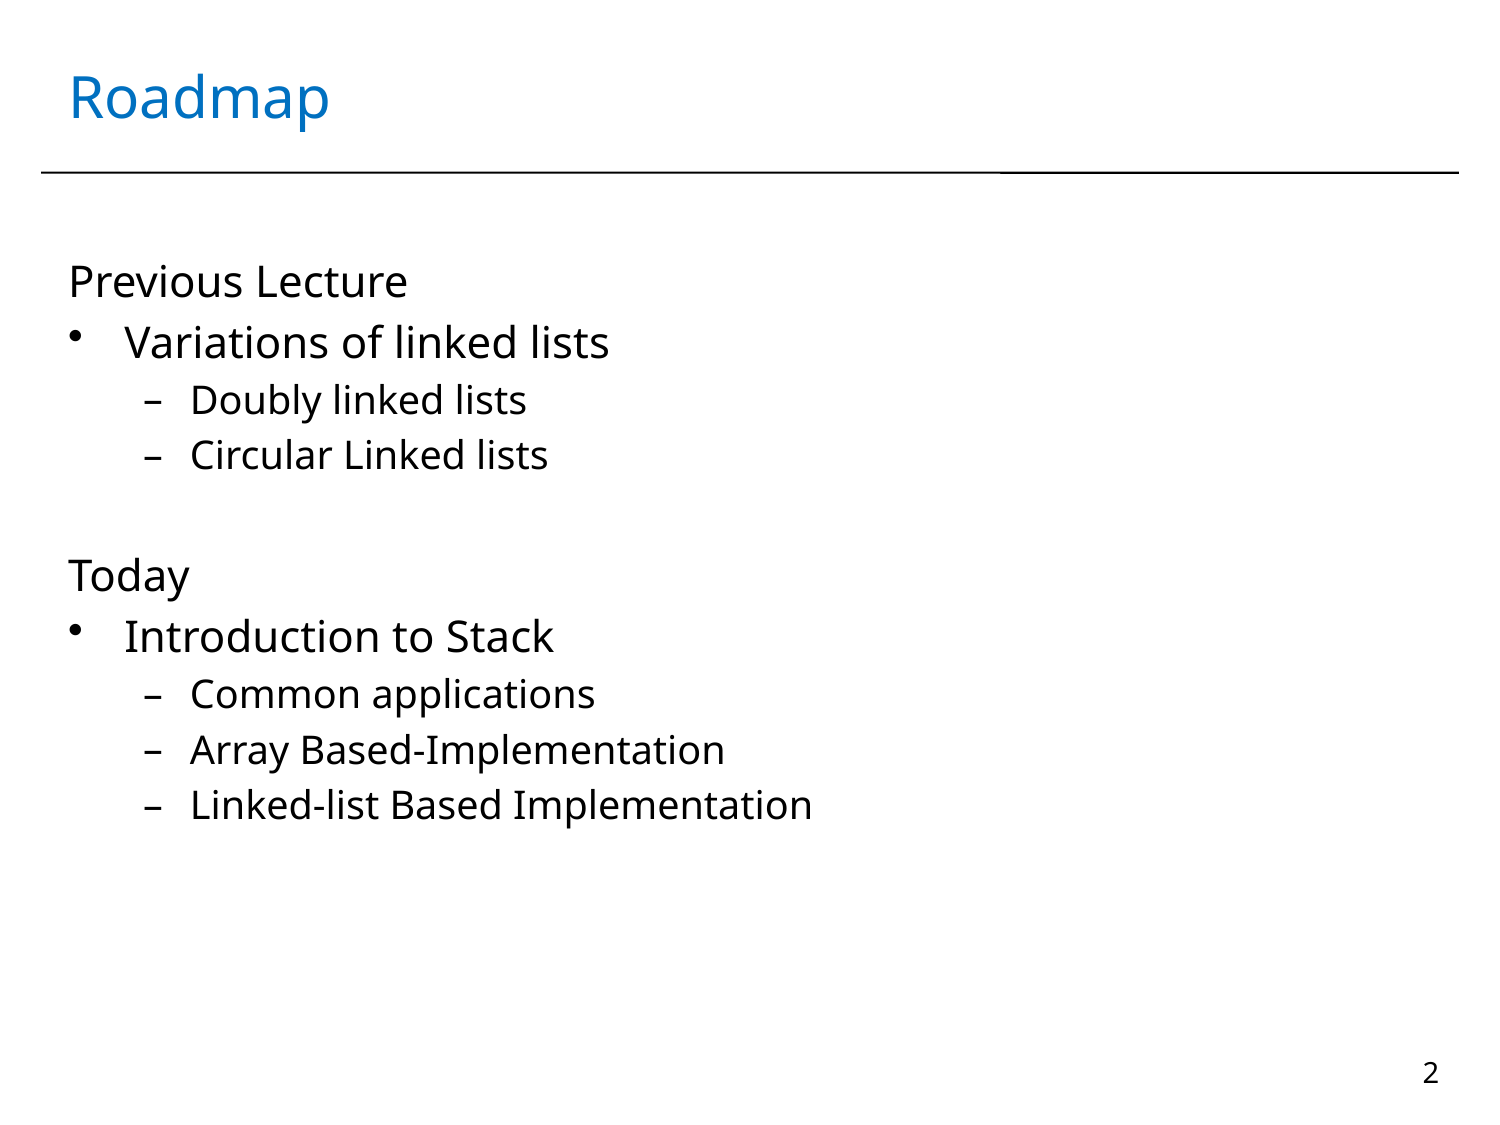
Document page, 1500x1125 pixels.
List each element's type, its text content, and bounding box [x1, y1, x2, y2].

list Previous Lecture Variations of linked lists Doubly linked lists Circular Linked lists Today Introduction to Stack Common applications Array Based-Implementation Linked-list Based Implementation [52, 184, 1448, 1024]
title Roadmap [52, 30, 1448, 159]
slide_number 2 [1104, 1046, 1455, 1125]
